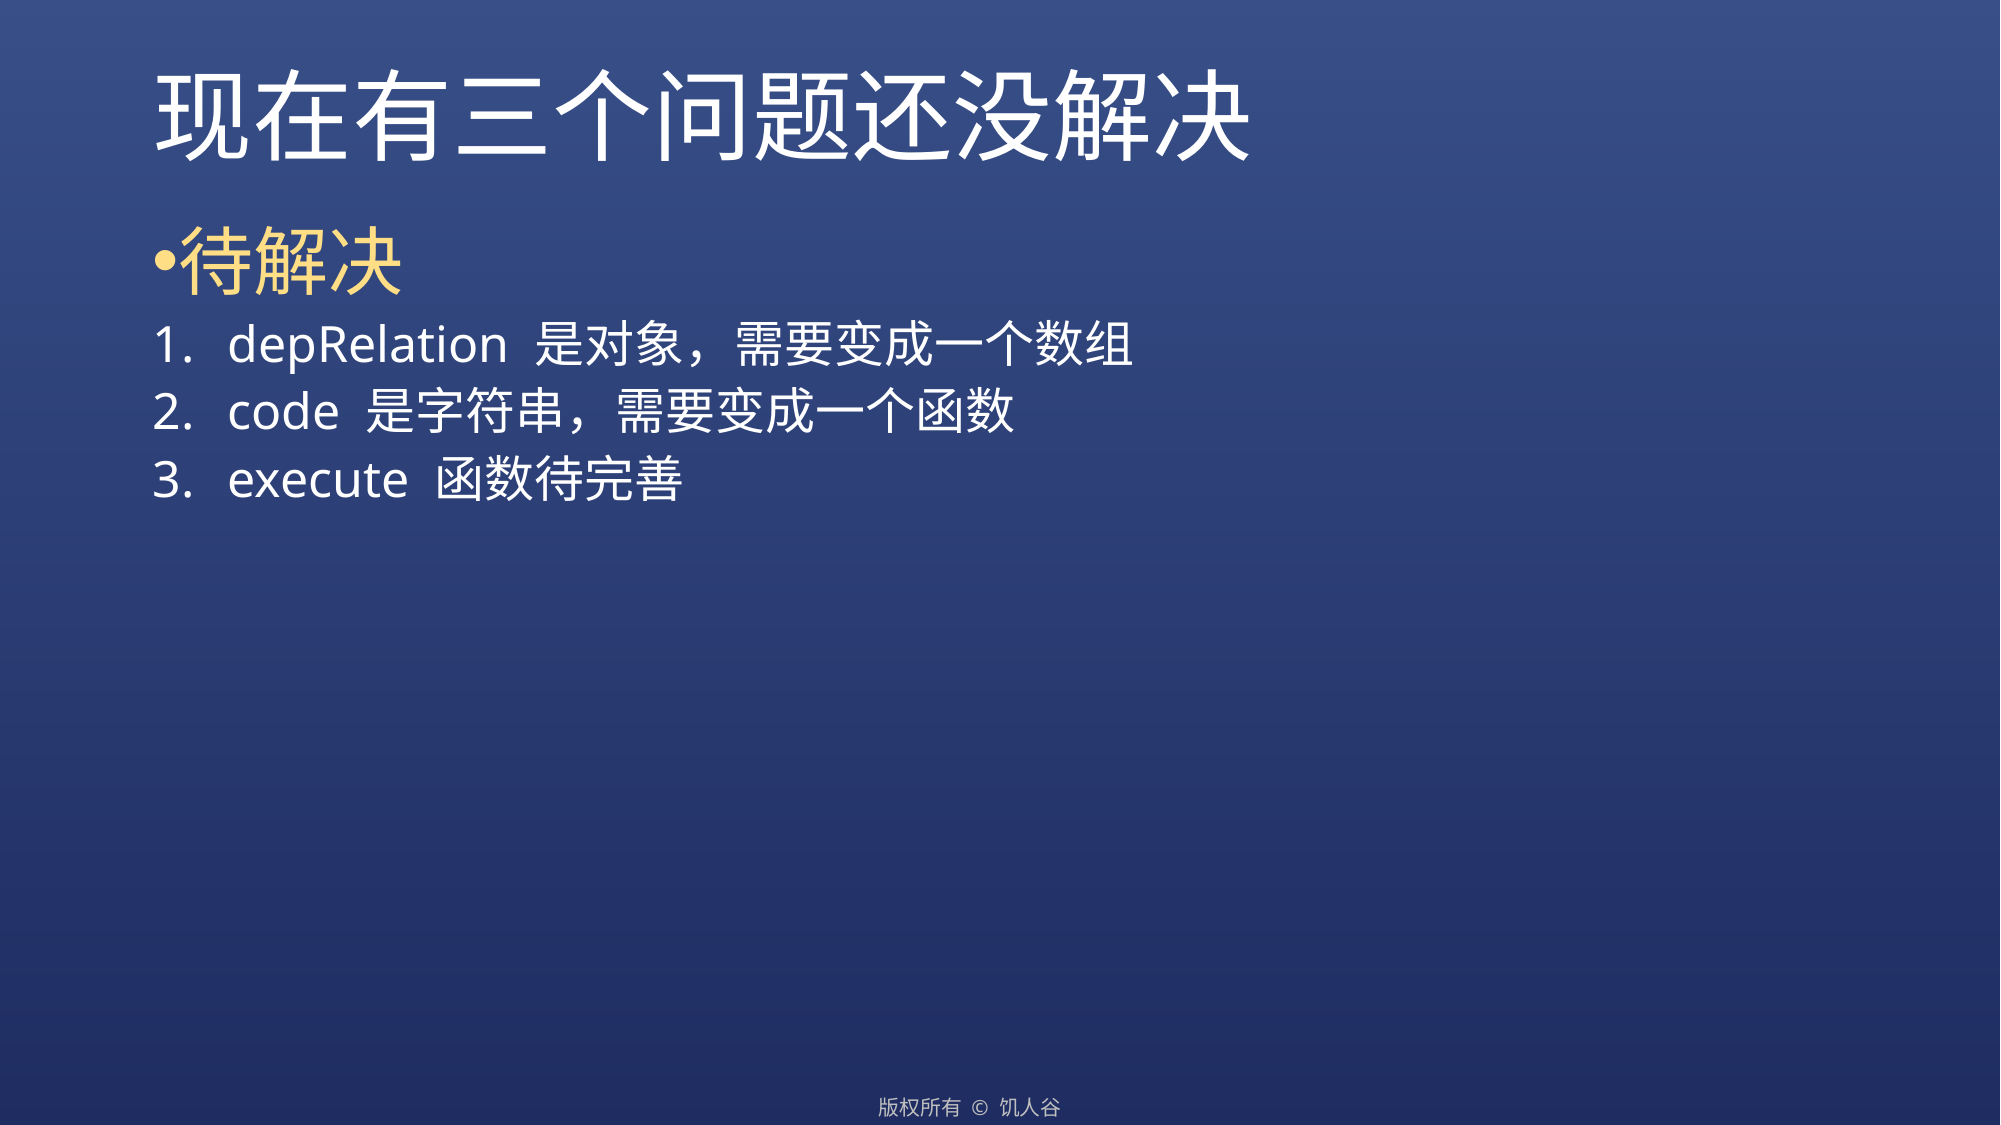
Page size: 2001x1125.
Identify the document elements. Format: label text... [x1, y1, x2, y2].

title 现在有三个问题还没解决 [137, 59, 1863, 184]
list 待解决 depRelation 是对象，需要变成一个数组 code 是字符串，需要变成一个函数 execute 函数待完善 [137, 206, 1863, 1090]
